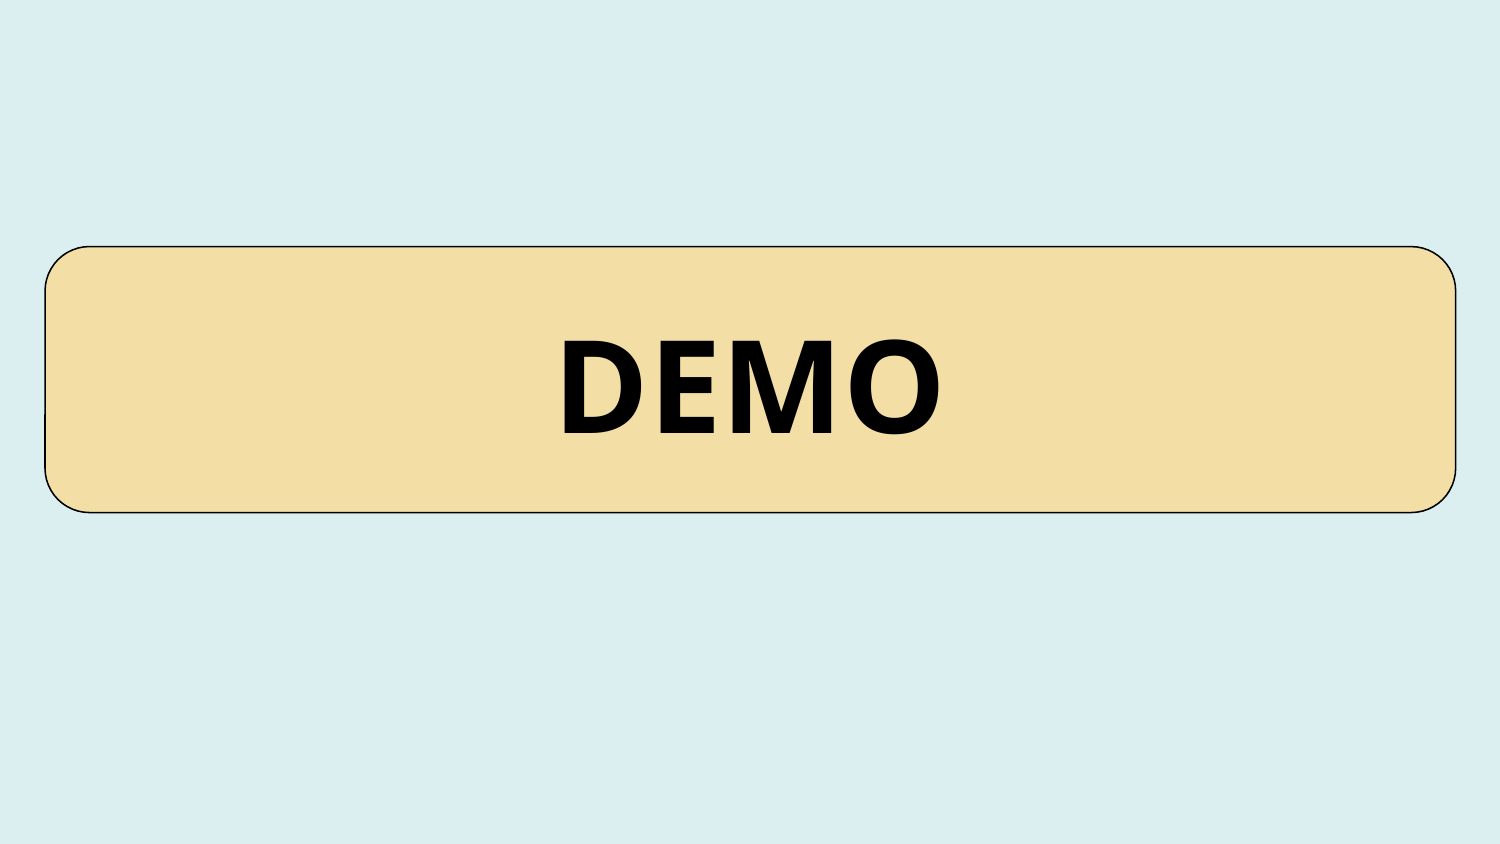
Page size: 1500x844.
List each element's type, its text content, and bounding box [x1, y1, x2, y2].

title DEMO [55, 251, 1446, 513]
